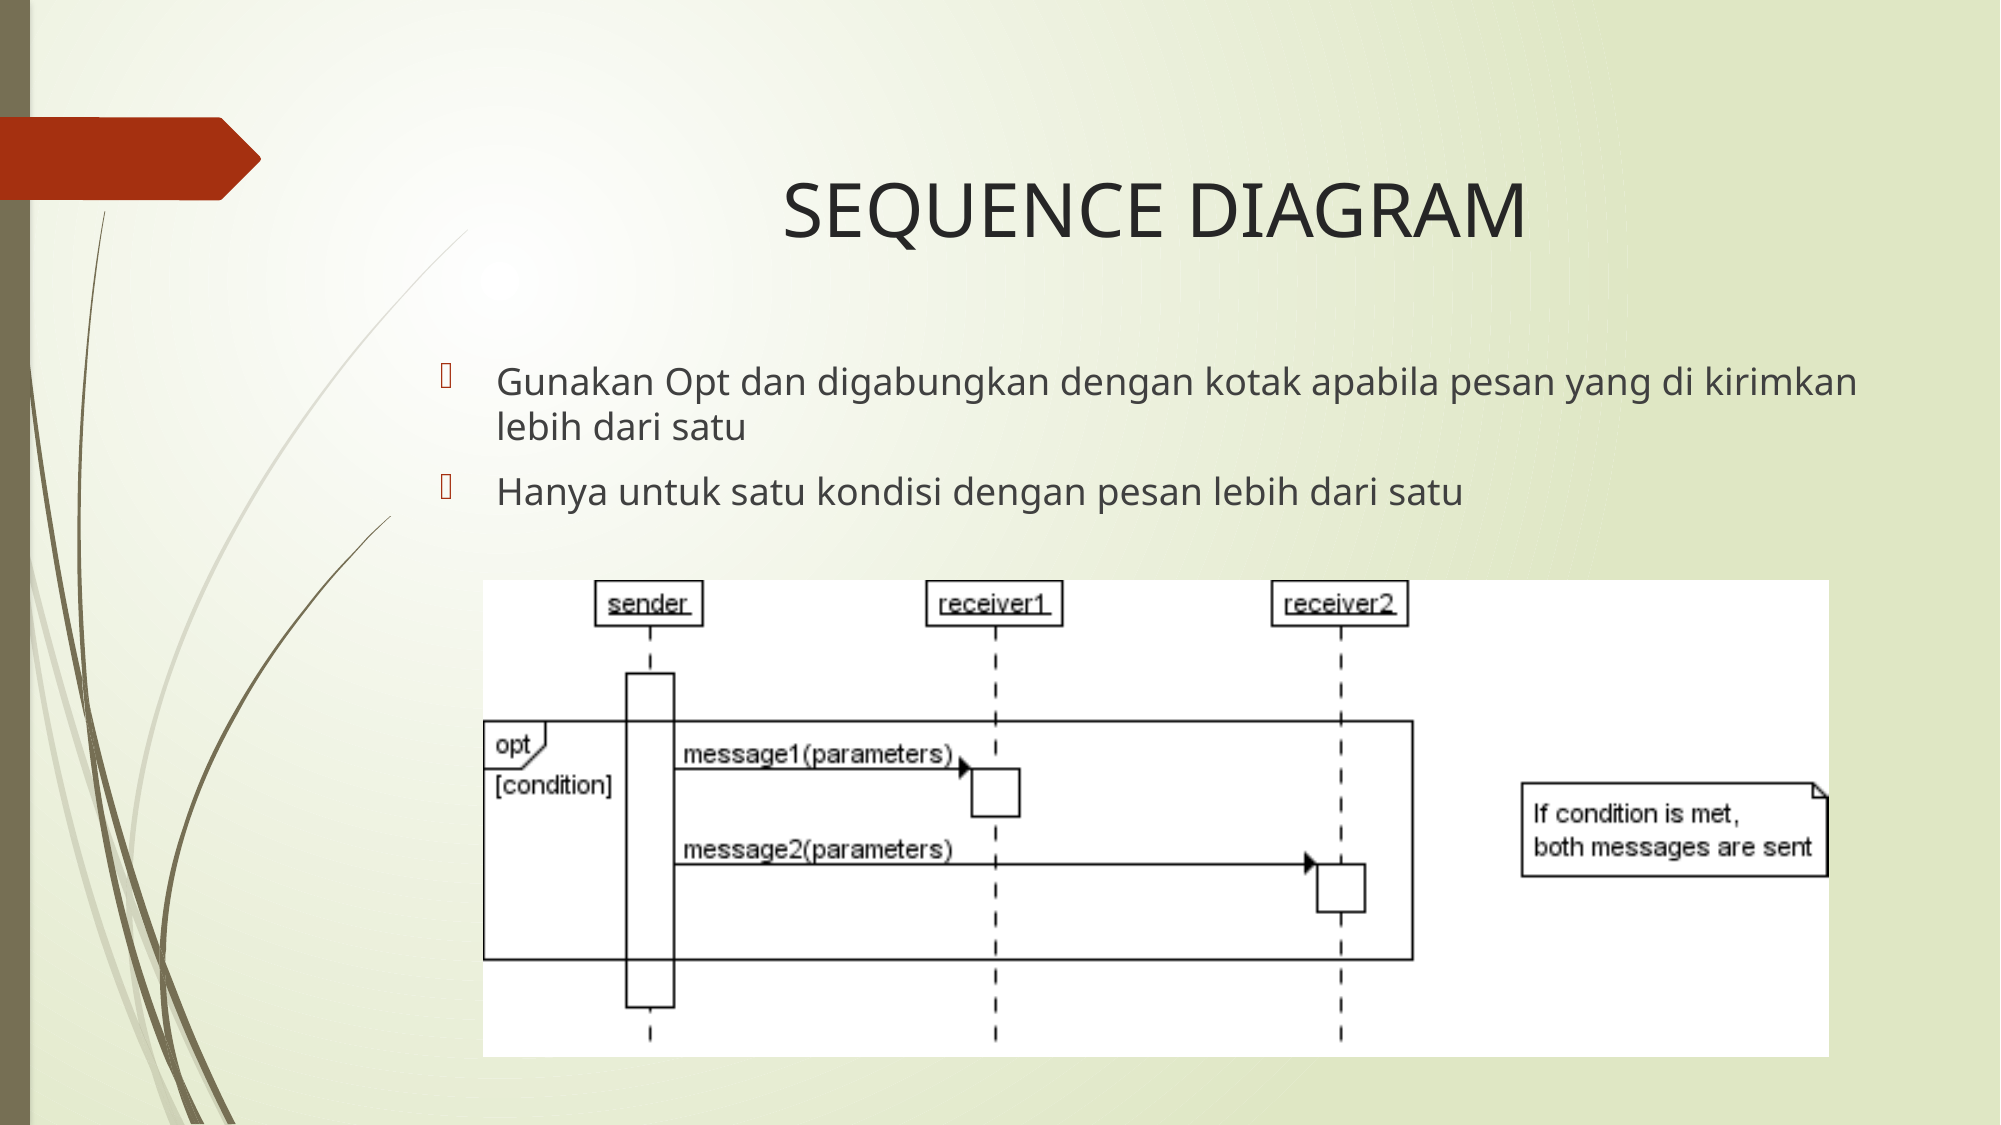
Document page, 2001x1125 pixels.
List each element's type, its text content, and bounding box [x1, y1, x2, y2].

list Gunakan Opt dan digabungkan dengan kotak apabila pesan yang di kirimkan lebih dari satu Hanya untuk satu kondisi dengan pesan lebih dari satu [424, 350, 1888, 543]
title SEQUENCE DIAGRAM [425, 102, 1888, 313]
picture [483, 580, 1829, 1057]
